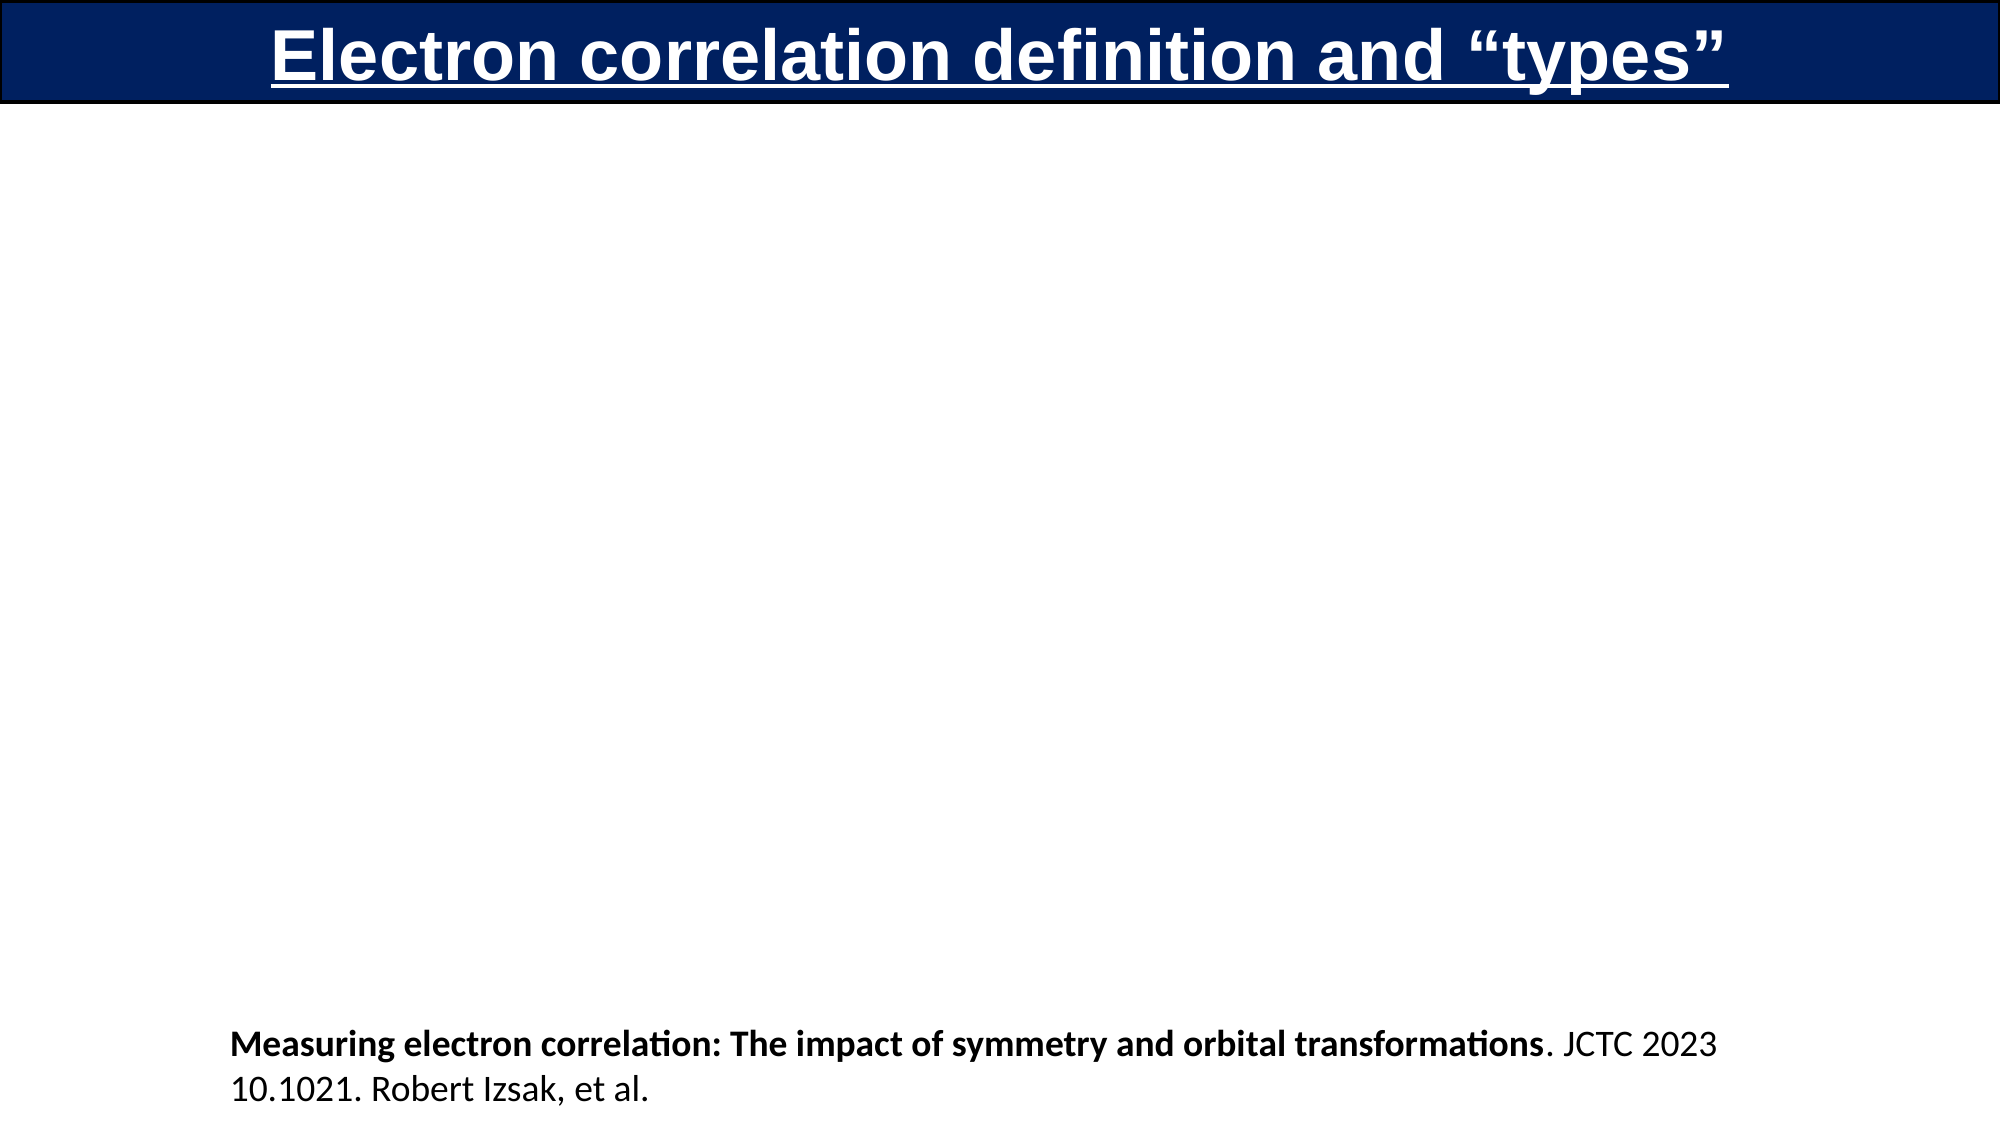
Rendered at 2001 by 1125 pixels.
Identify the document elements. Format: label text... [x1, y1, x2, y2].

text_box Electron correlation definition and “types” [0, 0, 2000, 102]
text_box Measuring electron correlation: The impact of symmetry and orbital transformations. JCTC 2023 10.1021. Robert Izsak, et al. [214, 1012, 1863, 1117]
